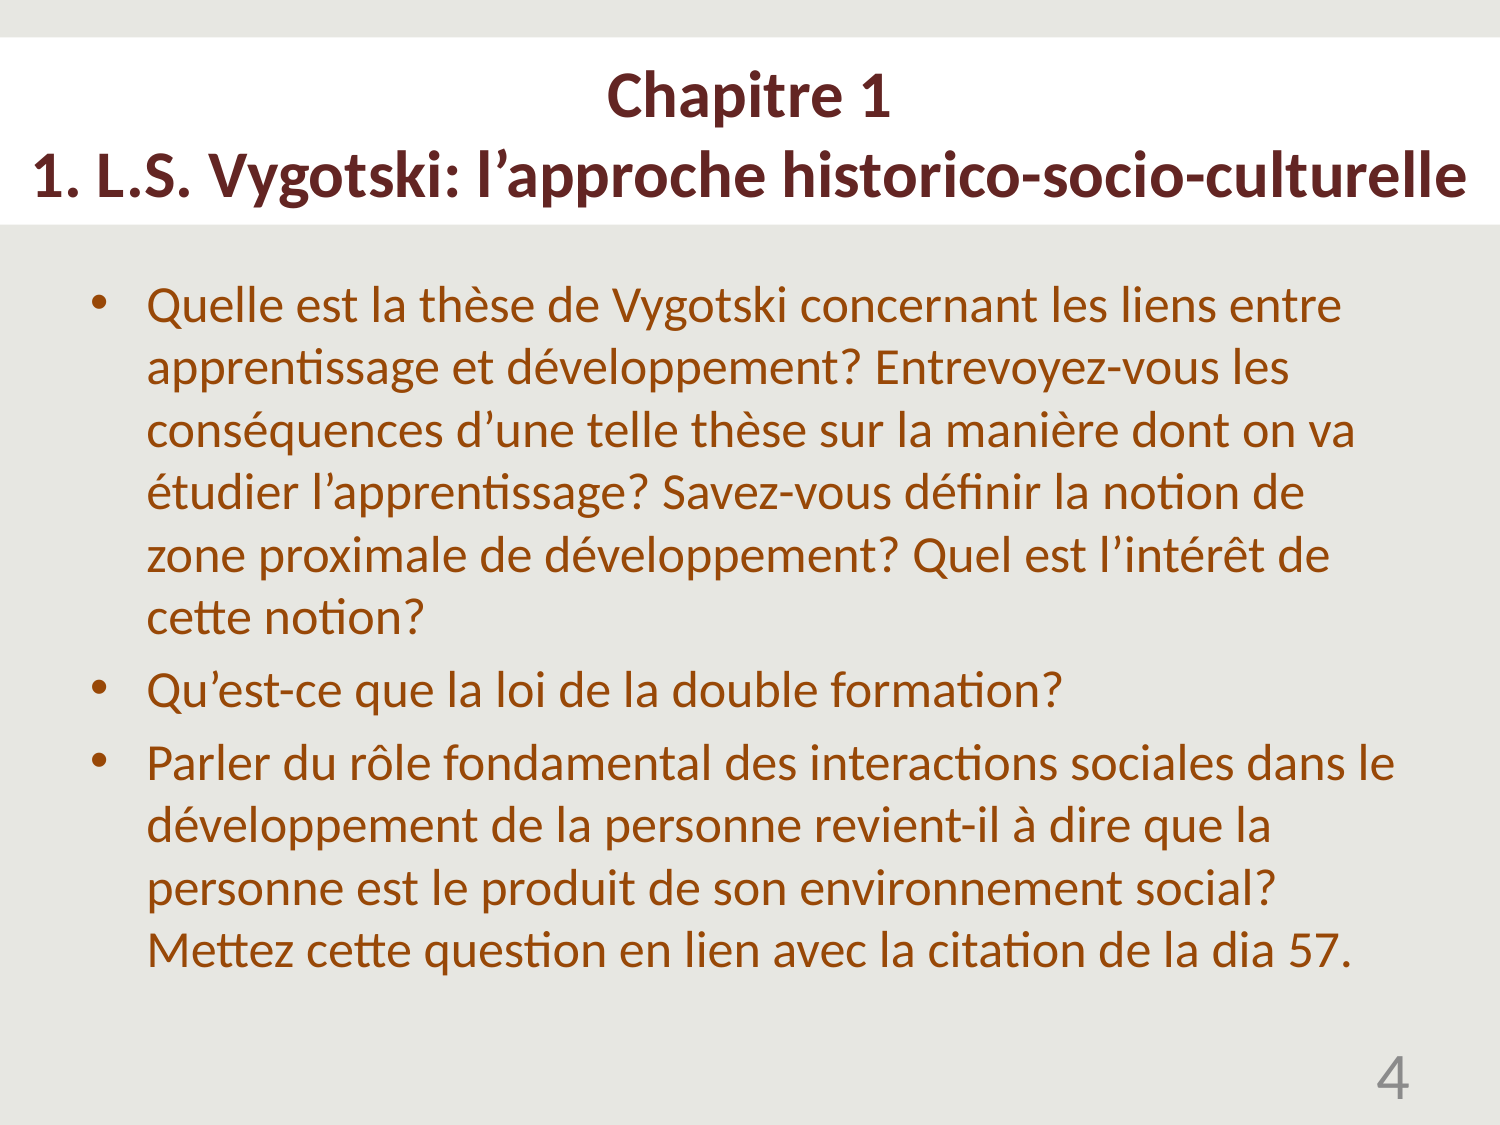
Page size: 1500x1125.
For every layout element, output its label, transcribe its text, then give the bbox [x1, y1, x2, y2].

list Quelle est la thèse de Vygotski concernant les liens entre apprentissage et développement? Entrevoyez-vous les conséquences d’une telle thèse sur la manière dont on va étudier l’apprentissage? Savez-vous définir la notion de zone proximale de développement? Quel est l’intérêt de cette notion? Qu’est-ce que la loi de la double formation? Parler du rôle fondamental des interactions sociales dans le développement de la personne revient-il à dire que la personne est le produit de son environnement social? Mettez cette question en lien avec la citation de la dia 57. [75, 262, 1425, 1005]
slide_number 4 [1074, 1042, 1425, 1103]
title Chapitre 1 1. L.S. Vygotski: l’approche historico-socio-culturelle [0, 37, 1500, 225]
